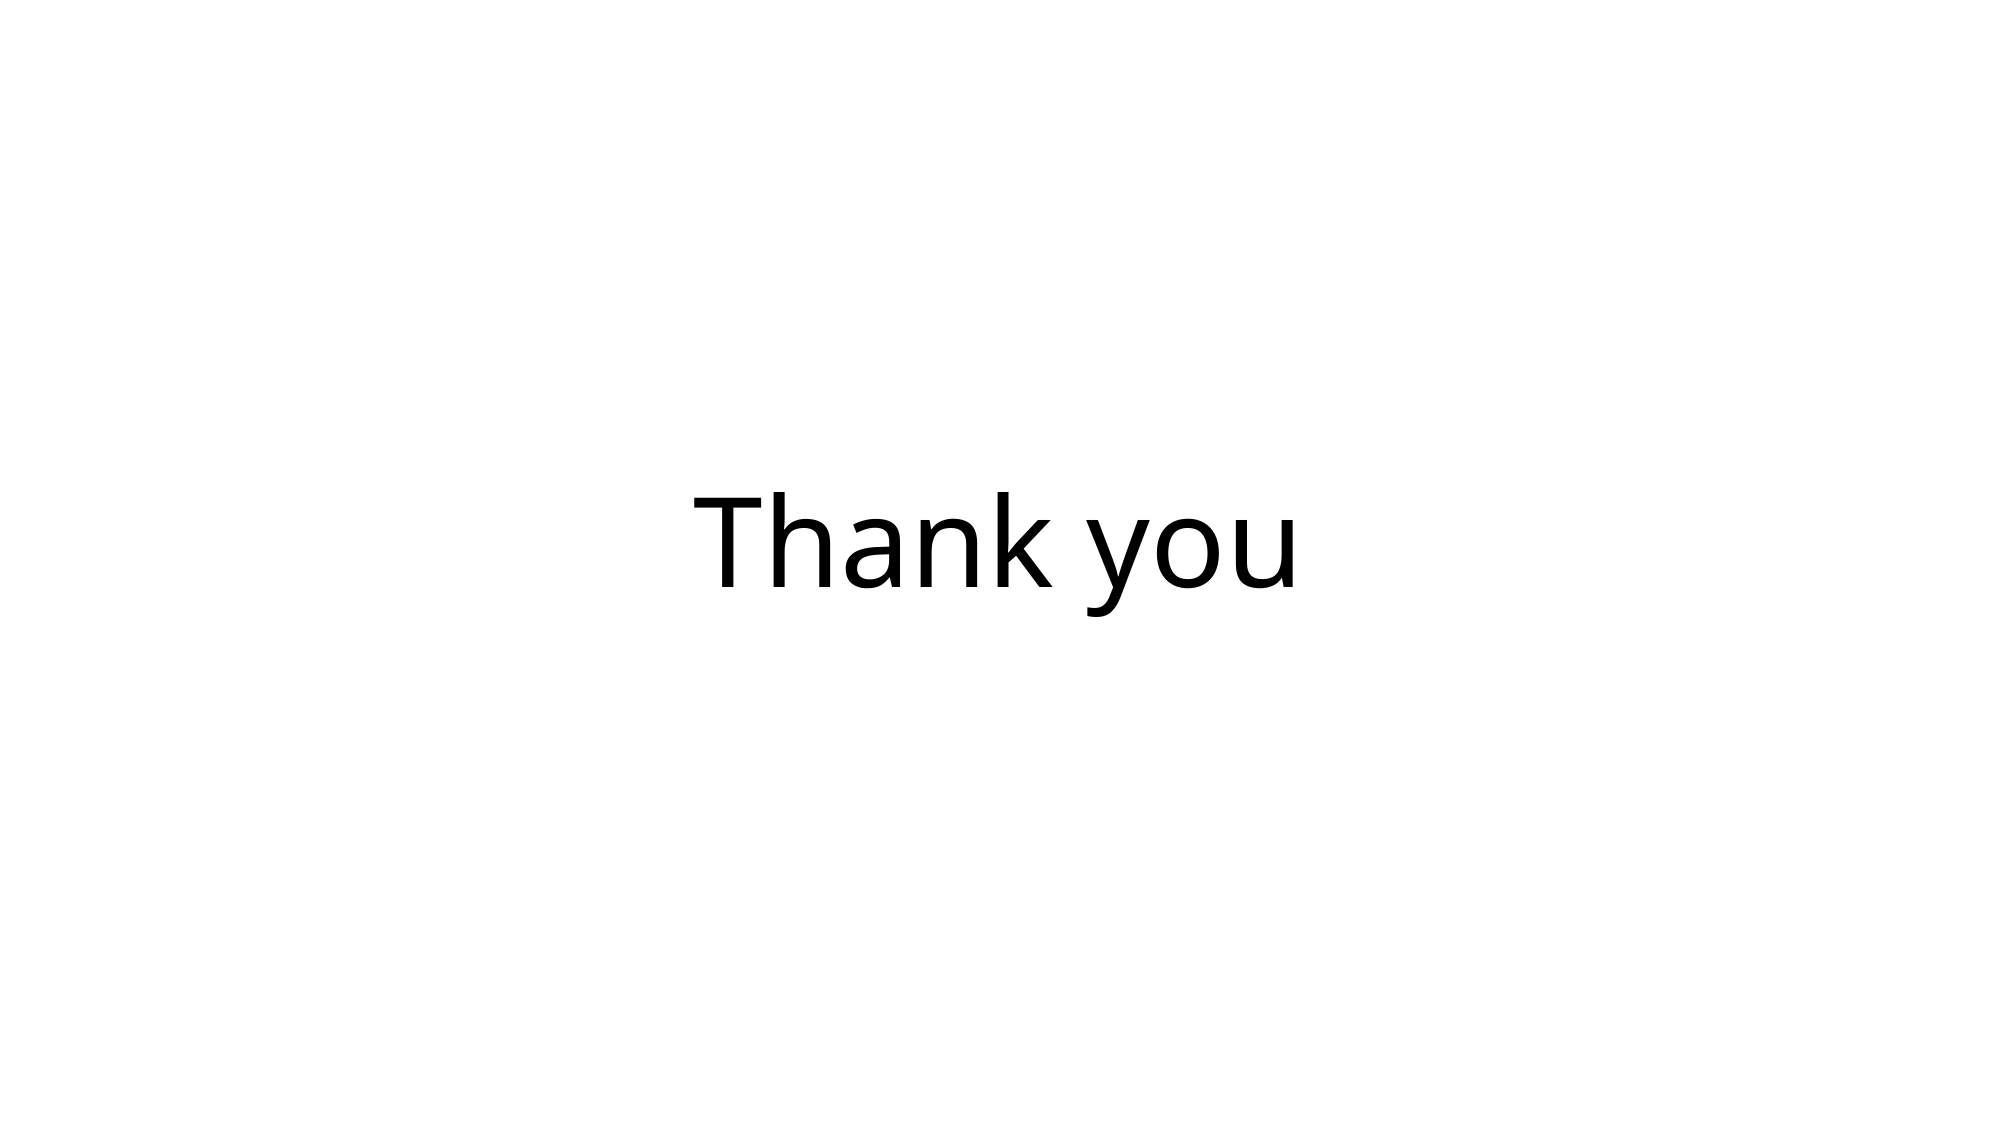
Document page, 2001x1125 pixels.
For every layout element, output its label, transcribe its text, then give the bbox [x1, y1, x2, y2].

title Thank you [136, 280, 1862, 622]
